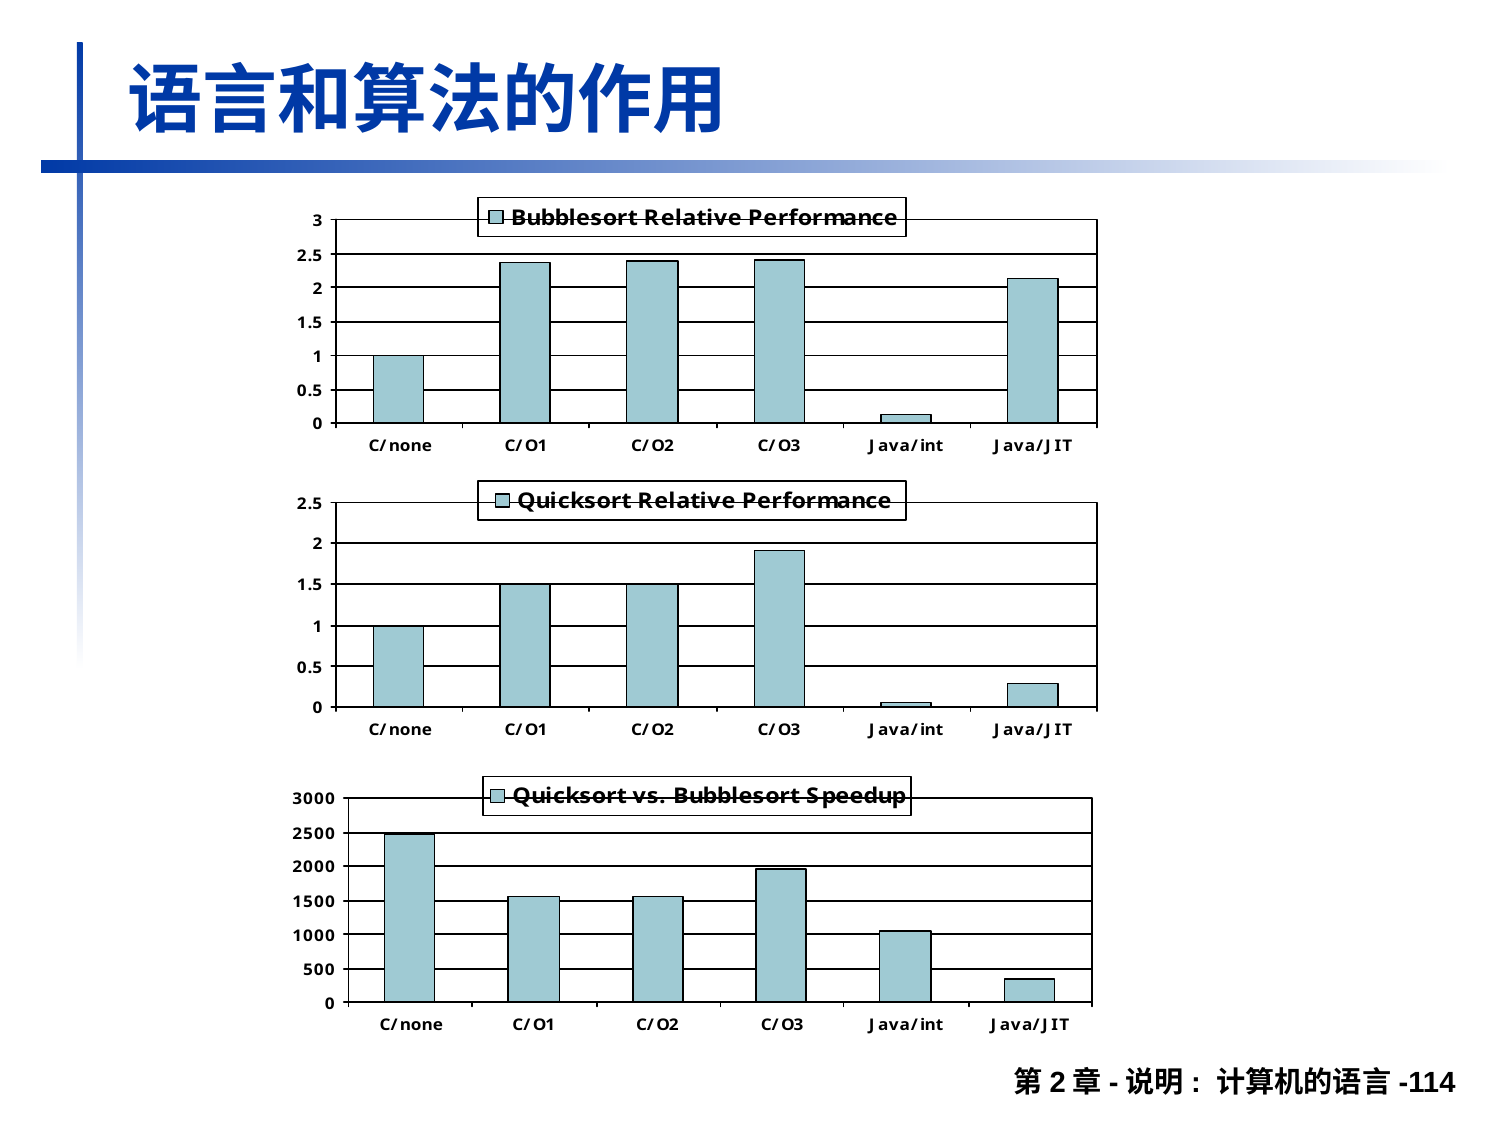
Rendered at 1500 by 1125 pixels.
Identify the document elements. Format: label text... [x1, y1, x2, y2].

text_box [265, 763, 1101, 1059]
title 语言和算法的作用 [112, 43, 1468, 149]
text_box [270, 184, 1105, 467]
footer 第2章-说明: 计算机的语言-114 [277, 1046, 1471, 1106]
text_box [270, 467, 1105, 764]
